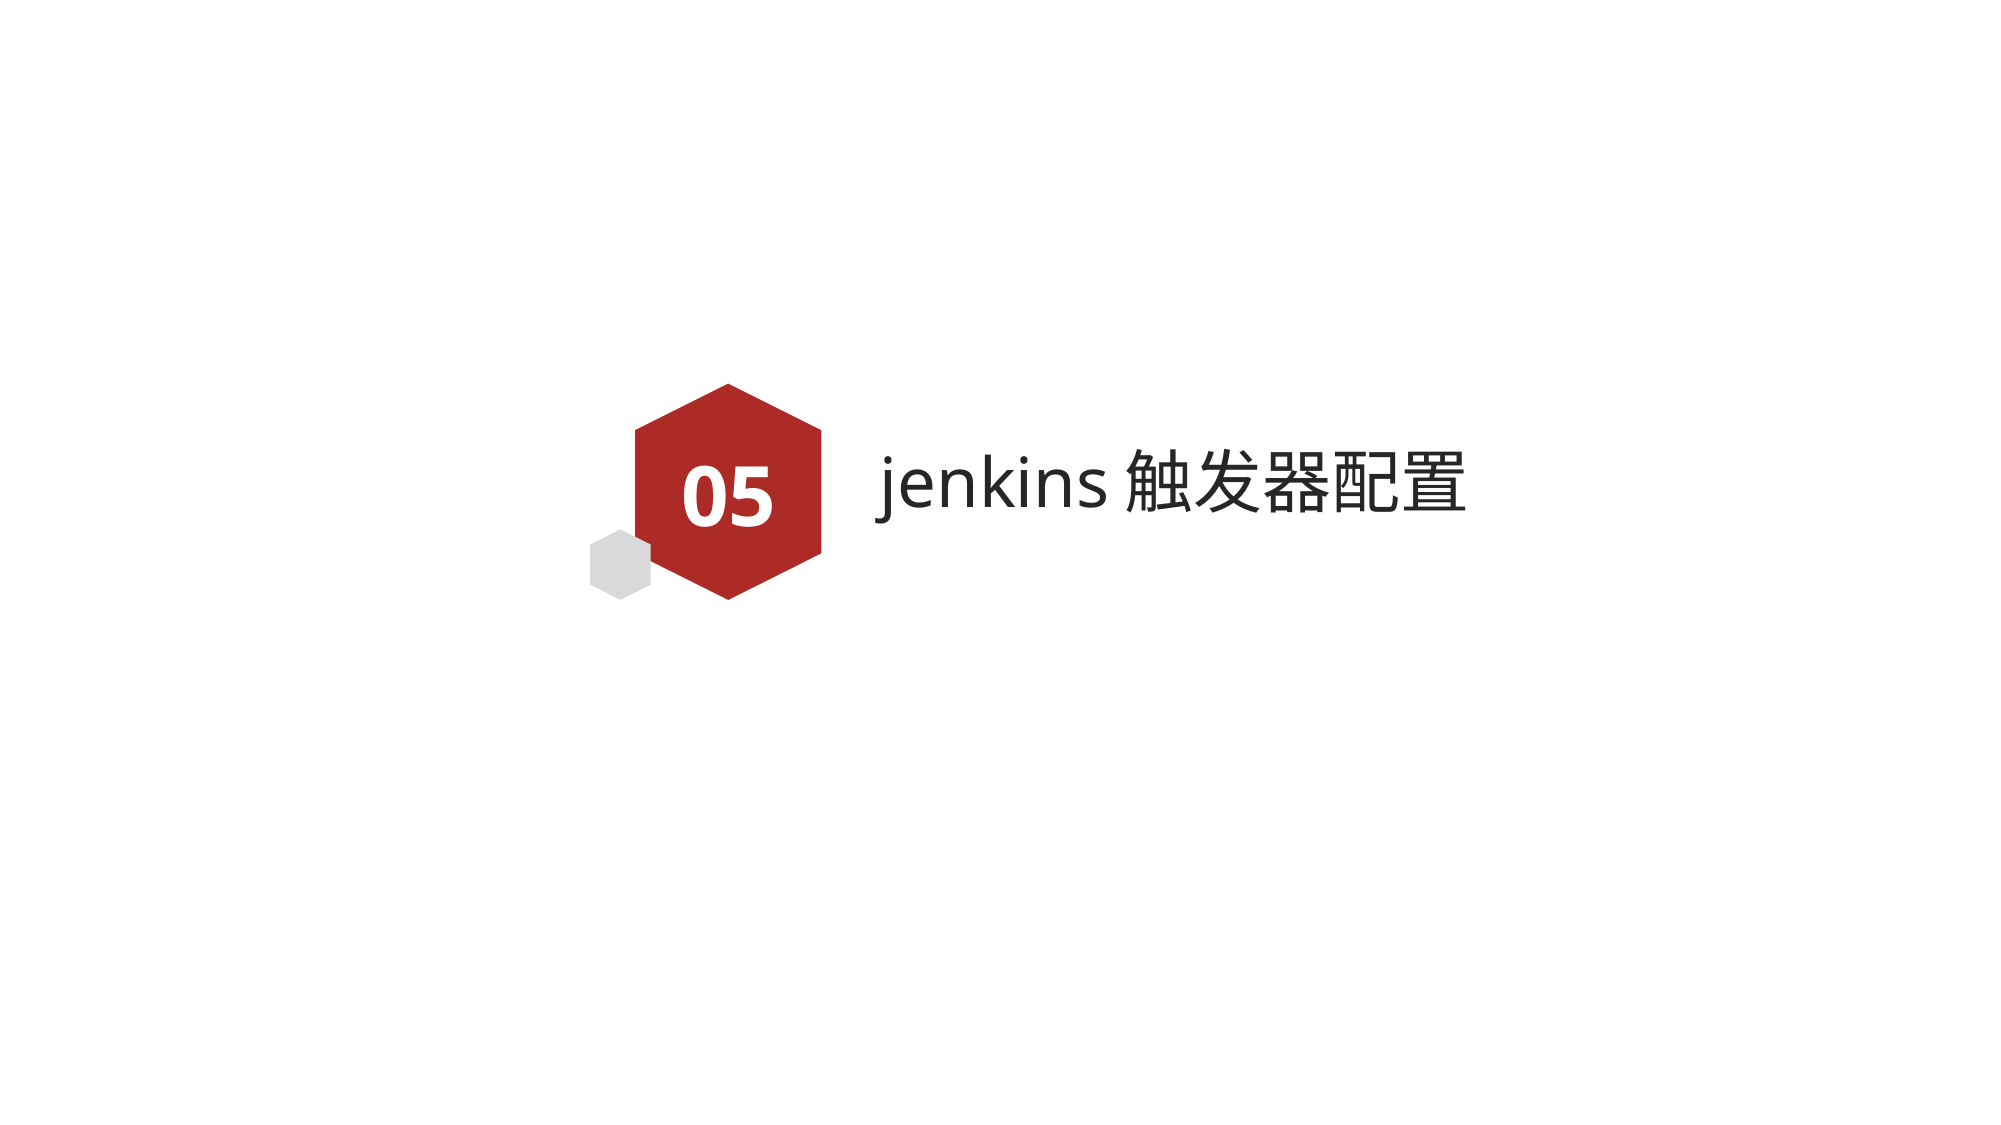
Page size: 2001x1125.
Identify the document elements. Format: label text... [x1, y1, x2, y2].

title jenkins触发器配置 [864, 440, 1969, 531]
list 05 [636, 404, 822, 594]
